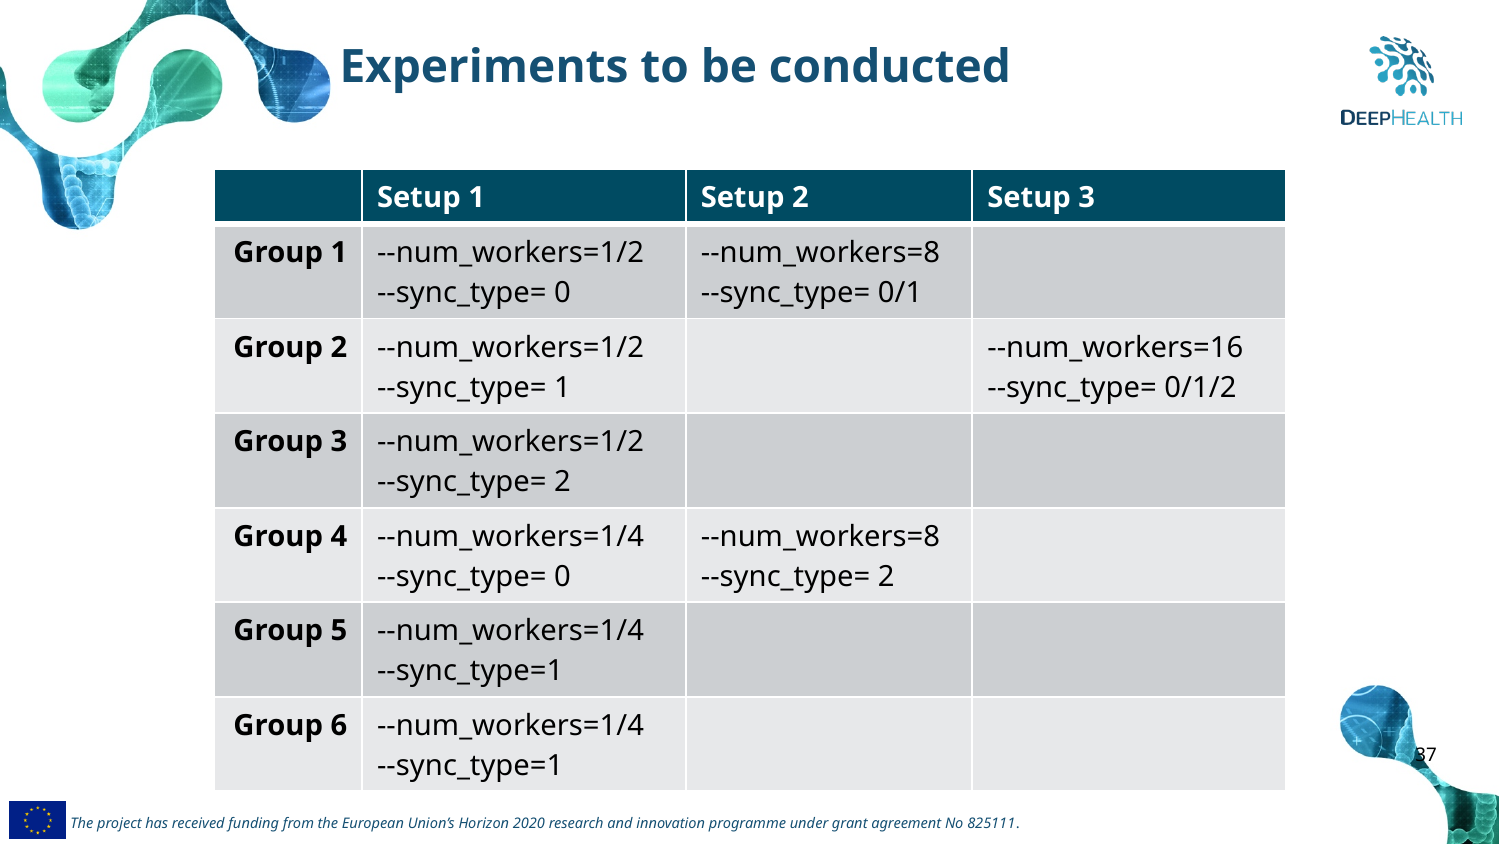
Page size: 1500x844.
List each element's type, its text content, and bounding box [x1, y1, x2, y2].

table_cell Group 1 [215, 227, 361, 318]
table_cell Group 3 [215, 414, 361, 507]
table_cell Group 2 [215, 319, 361, 412]
table_cell --num_workers=8 --sync_type= 0/1 [687, 227, 971, 318]
table_header Setup 2 [687, 170, 971, 221]
table_cell [687, 414, 971, 507]
table_header Setup 1 [363, 170, 685, 221]
table_header [215, 170, 361, 221]
table_cell [973, 227, 1285, 318]
table_cell [687, 603, 971, 696]
table_cell Group 4 [215, 509, 361, 601]
table_cell [687, 319, 971, 412]
table_cell [973, 603, 1285, 696]
table_cell --num_workers=1/2 --sync_type= 0 [363, 227, 685, 318]
table_cell Group 5 [215, 603, 361, 696]
picture [0, 0, 1499, 844]
table_header Setup 3 [973, 170, 1285, 221]
table_cell --num_workers=1/4 --sync_type= 0 [363, 509, 685, 601]
table_cell --num_workers=1/4 --sync_type=1 [363, 698, 685, 790]
table_cell [973, 698, 1285, 790]
table_cell --num_workers=1/2 --sync_type= 2 [363, 414, 685, 507]
table_cell --num_workers=1/2 --sync_type= 1 [363, 319, 685, 412]
table_cell --num_workers=8 --sync_type= 2 [687, 509, 971, 601]
table_cell [973, 414, 1285, 507]
table_cell --num_workers=16 --sync_type= 0/1/2 [973, 319, 1285, 412]
table_cell [973, 509, 1285, 601]
table_cell Group 6 [215, 698, 361, 790]
table_cell [687, 698, 971, 790]
list Experiments to be conducted [339, 35, 1344, 100]
table_cell --num_workers=1/4 --sync_type=1 [363, 603, 685, 696]
